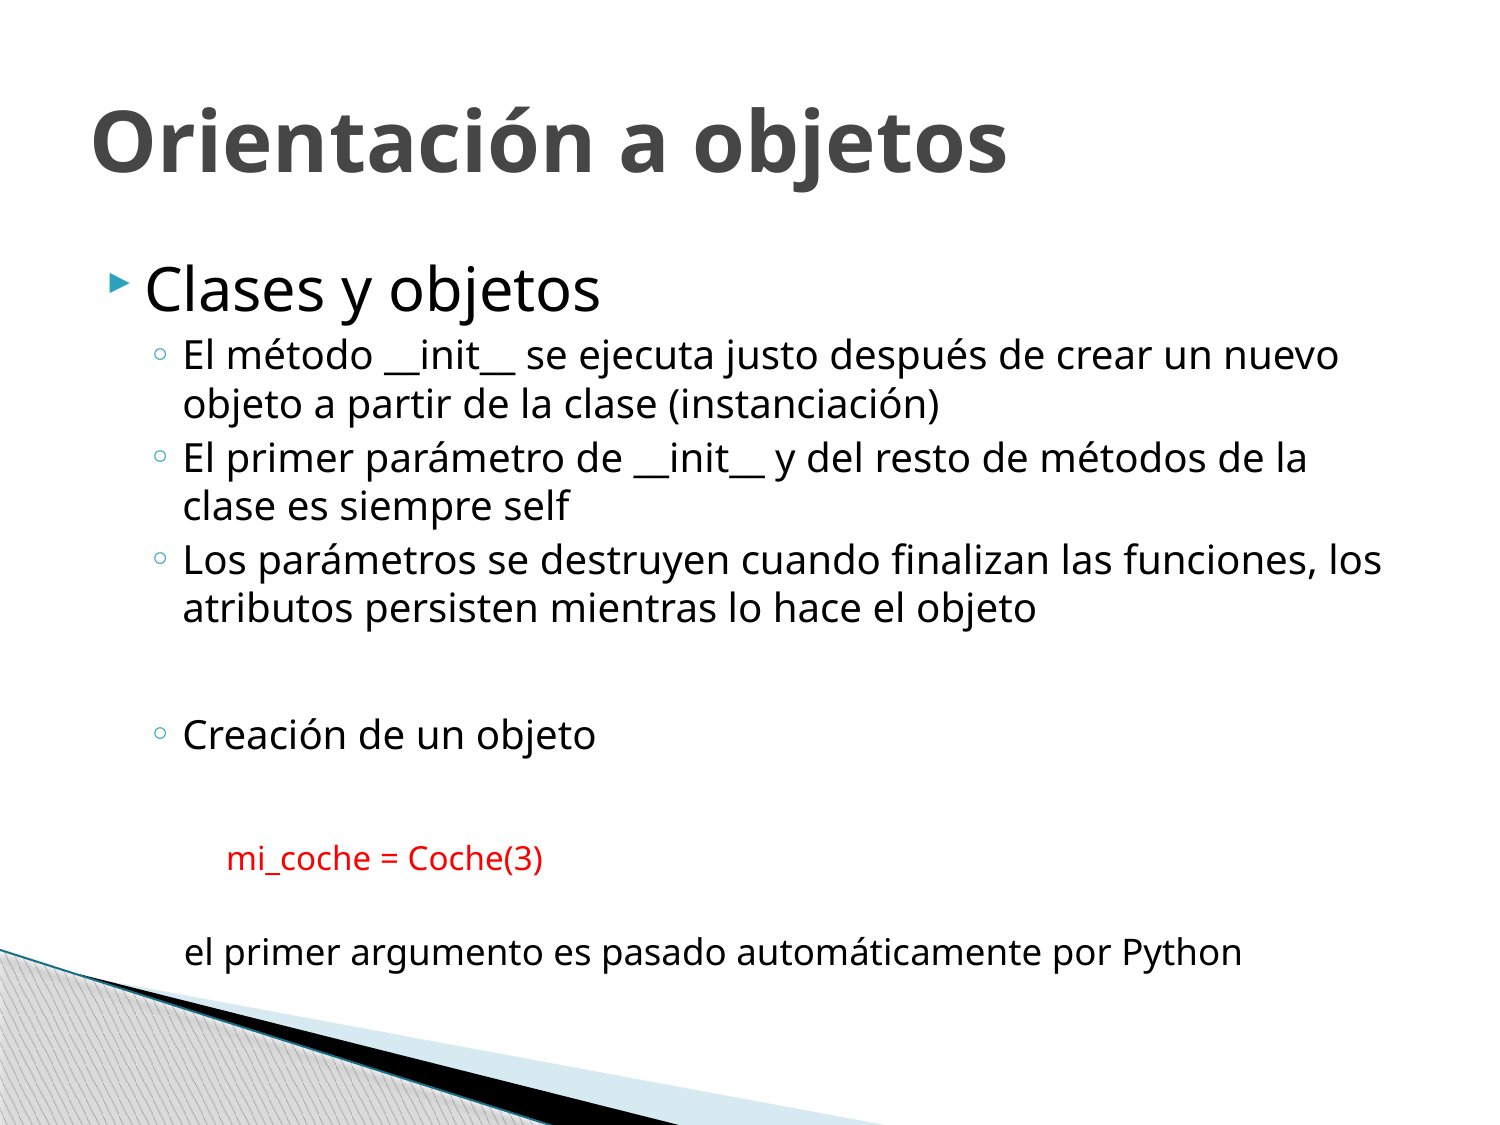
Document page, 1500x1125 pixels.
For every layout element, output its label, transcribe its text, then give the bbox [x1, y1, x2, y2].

list Clases y objetos El método __init__ se ejecuta justo después de crear un nuevo objeto a partir de la clase (instanciación) El primer parámetro de __init__ y del resto de métodos de la clase es siempre self Los parámetros se destruyen cuando finalizan las funciones, los atributos persisten mientras lo hace el objeto Creación de un objeto mi_coche = Coche(3) el primer argumento es pasado automáticamente por Python [75, 243, 1425, 986]
title Orientación a objetos [75, 45, 1425, 233]
